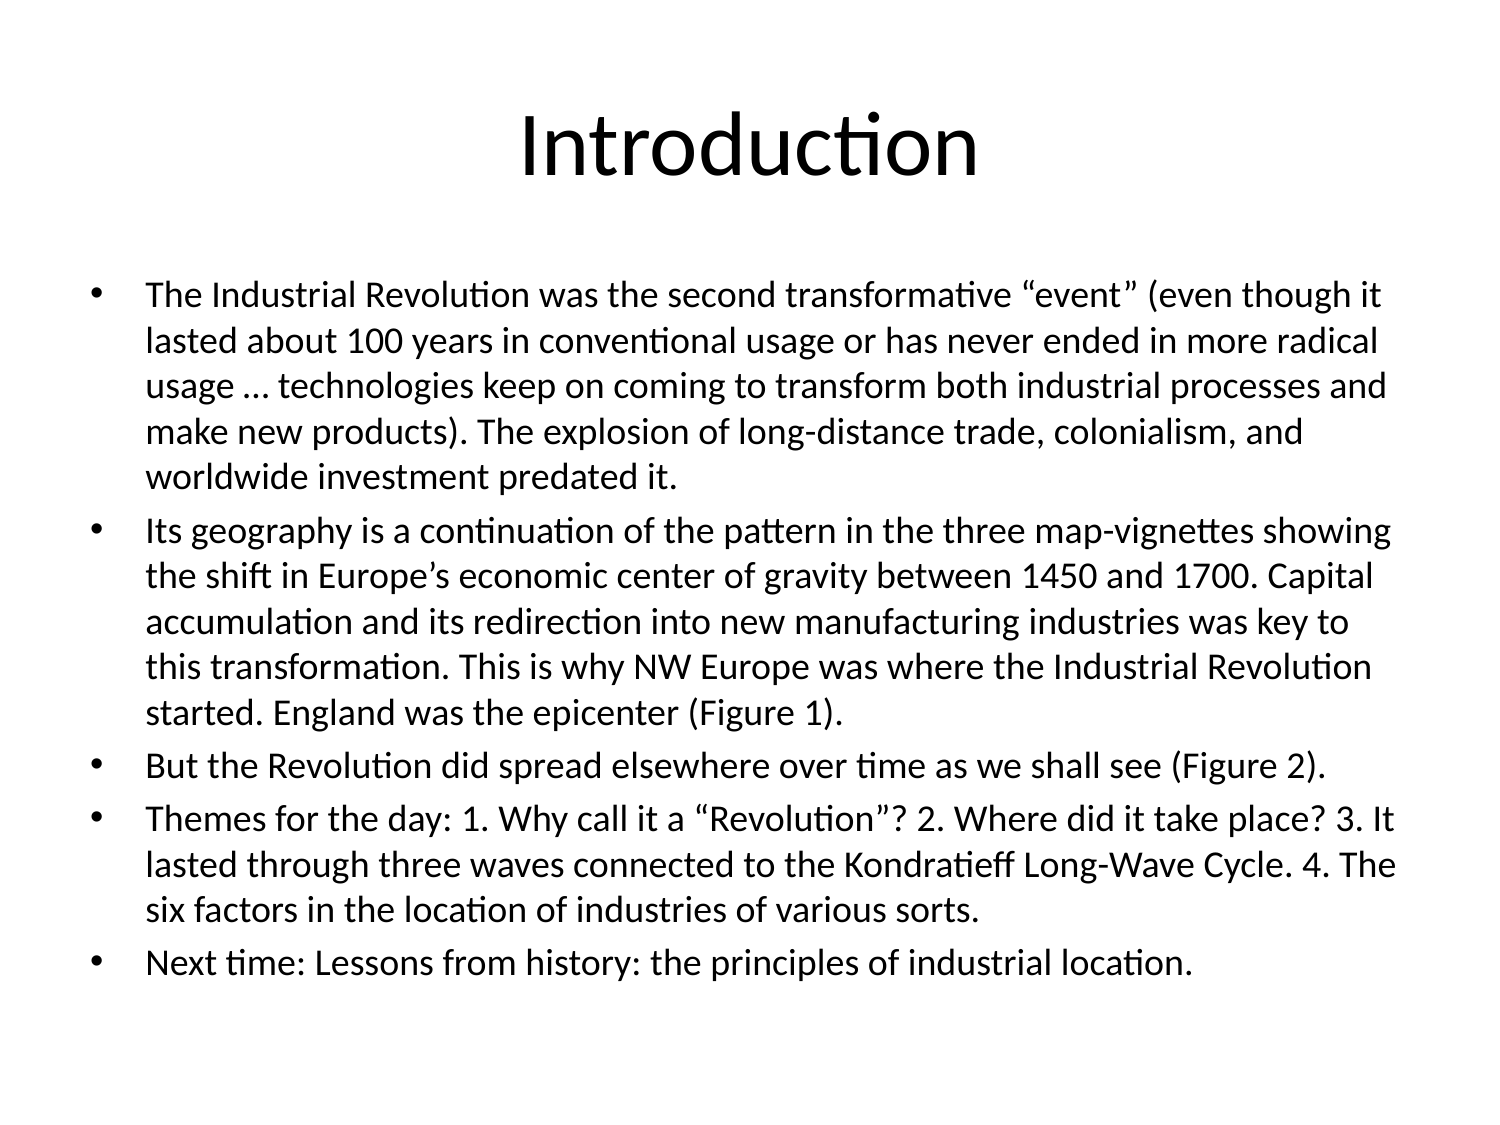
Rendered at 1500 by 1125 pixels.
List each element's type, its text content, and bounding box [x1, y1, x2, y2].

title Introduction [75, 45, 1425, 233]
list The Industrial Revolution was the second transformative “event” (even though it lasted about 100 years in conventional usage or has never ended in more radical usage … technologies keep on coming to transform both industrial processes and make new products). The explosion of long-distance trade, colonialism, and worldwide investment predated it. Its geography is a continuation of the pattern in the three map-vignettes showing the shift in Europe’s economic center of gravity between 1450 and 1700. Capital accumulation and its redirection into new manufacturing industries was key to this transformation. This is why NW Europe was where the Industrial Revolution started. England was the epicenter (Figure 1). But the Revolution did spread elsewhere over time as we shall see (Figure 2). Themes for the day: 1. Why call it a “Revolution”? 2. Where did it take place? 3. It lasted through three waves connected to the Kondratieff Long-Wave Cycle. 4. The six factors in the location of industries of various sorts. Next time: Lessons from history: the principles of industrial location. [75, 262, 1425, 1005]
